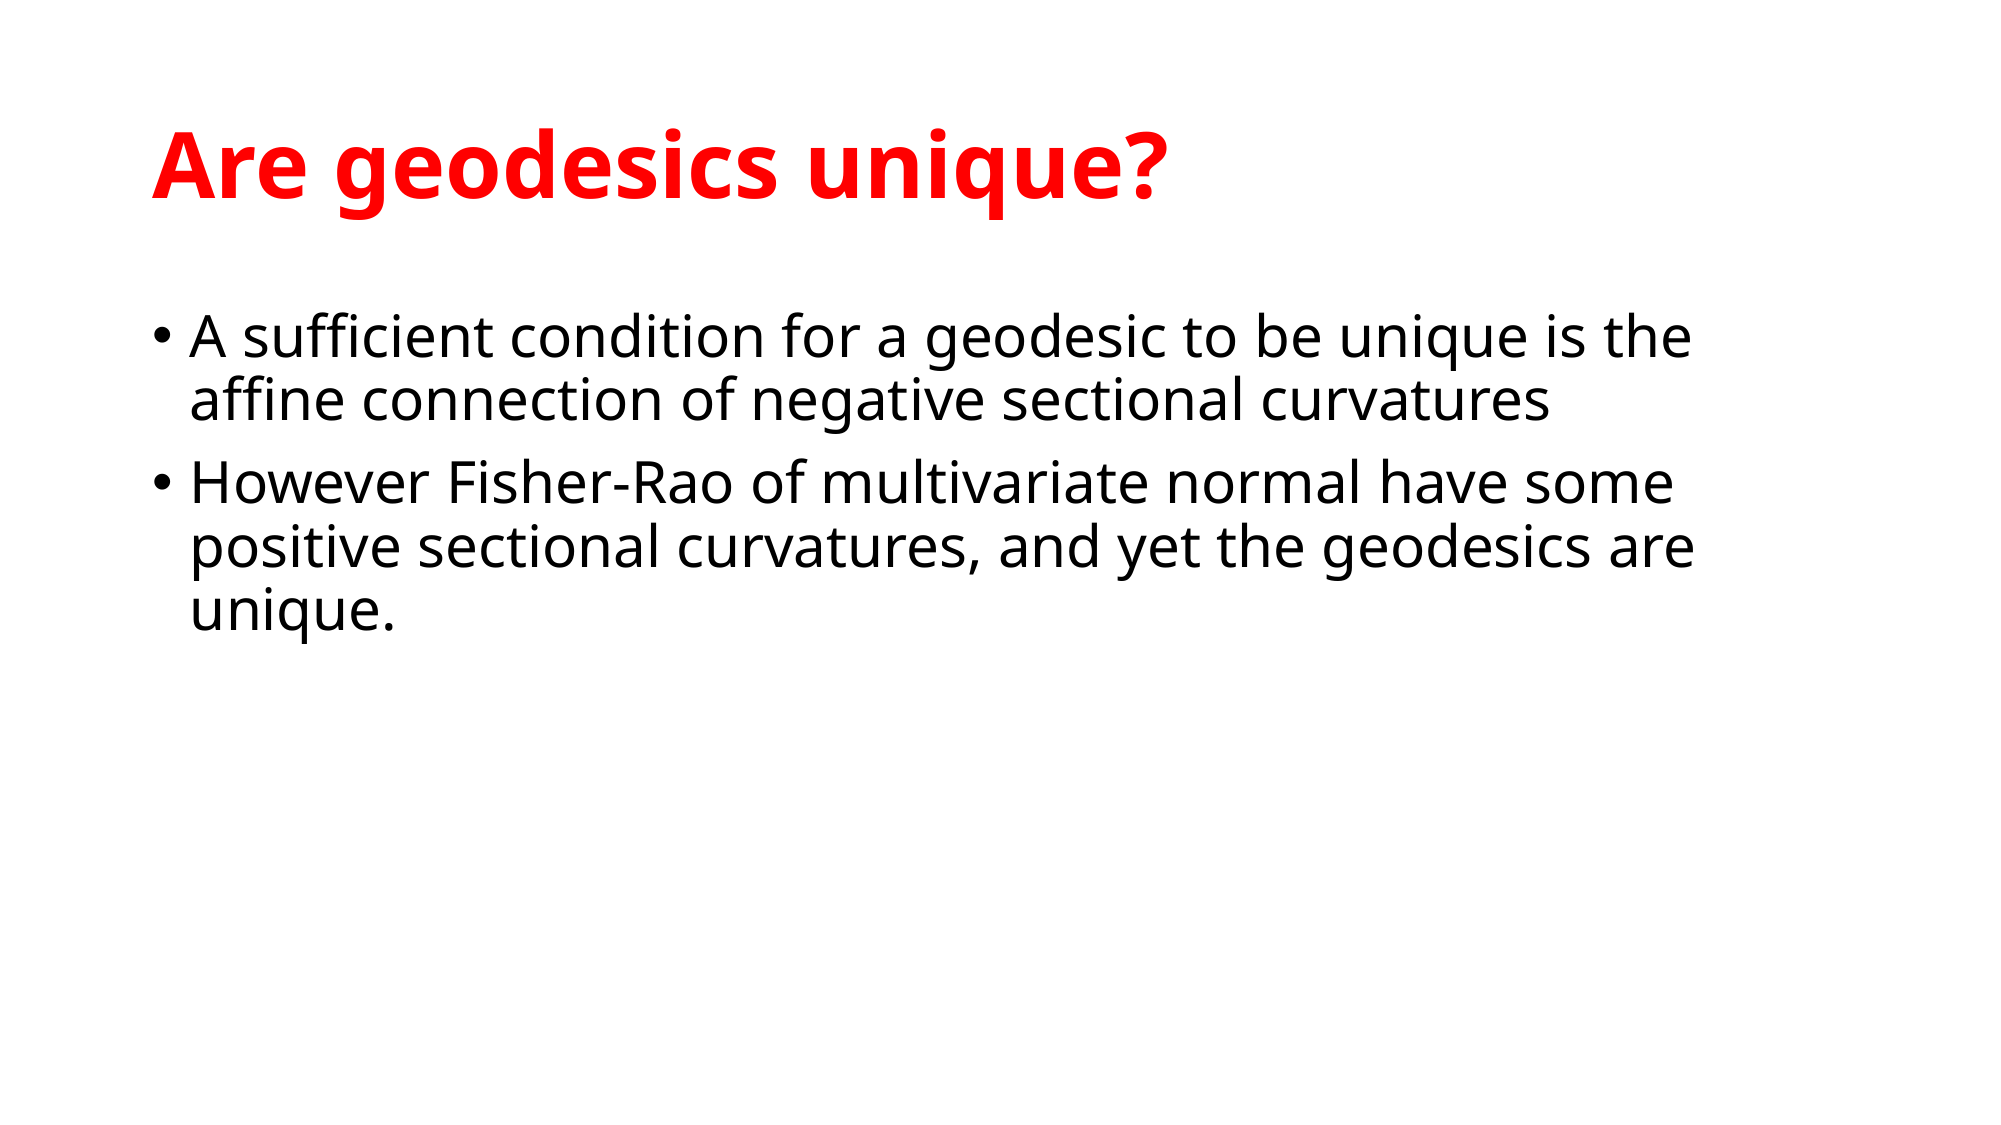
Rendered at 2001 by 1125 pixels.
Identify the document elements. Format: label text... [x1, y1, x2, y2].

list A sufficient condition for a geodesic to be unique is the affine connection of negative sectional curvatures However Fisher-Rao of multivariate normal have some positive sectional curvatures, and yet the geodesics are unique. [137, 299, 1863, 1014]
title Are geodesics unique? [137, 59, 1863, 278]
